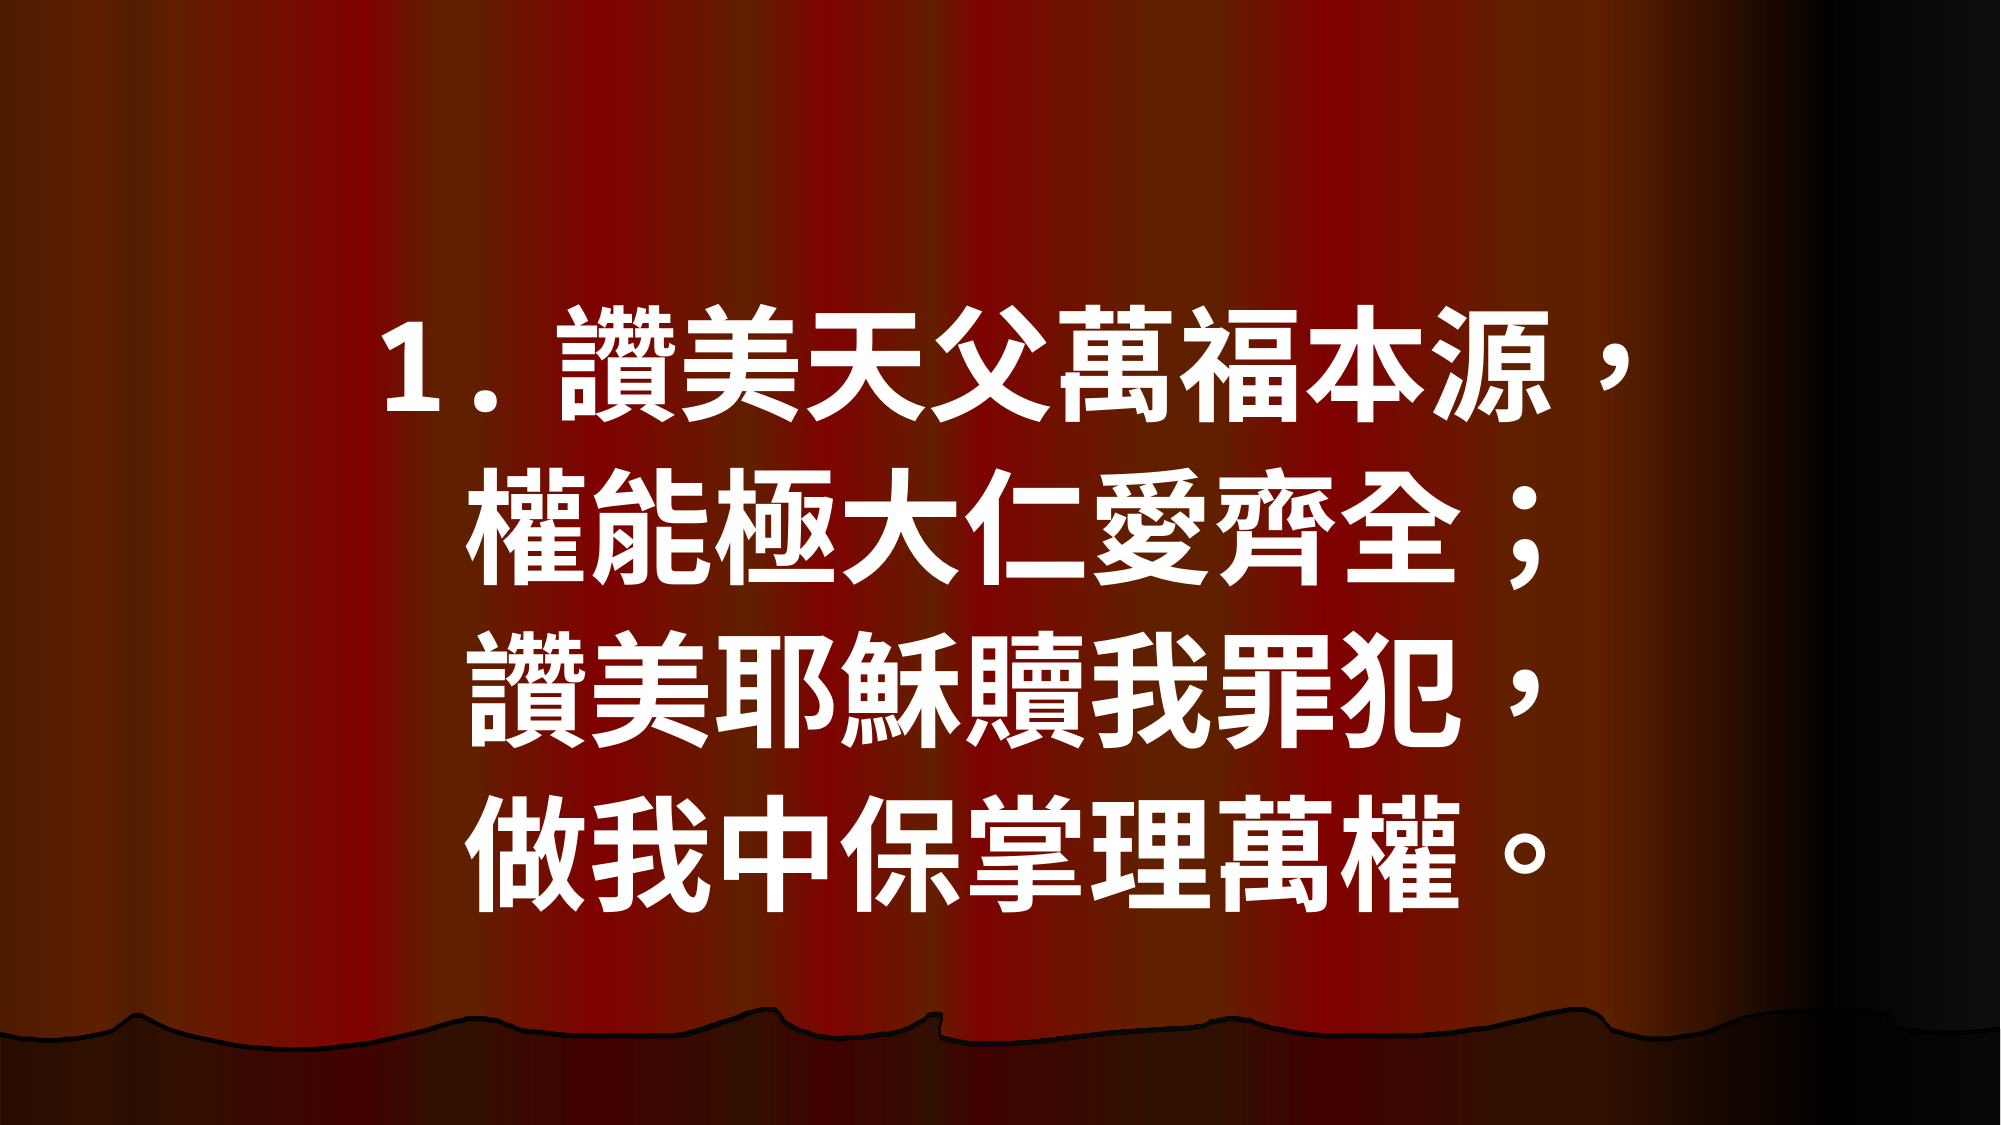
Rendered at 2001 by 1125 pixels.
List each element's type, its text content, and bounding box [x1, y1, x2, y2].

list 1.讚美天父萬福本源， 權能極大仁愛齊全； 讚美耶穌贖我罪犯， 做我中保掌理萬權。 [152, 140, 1848, 1072]
